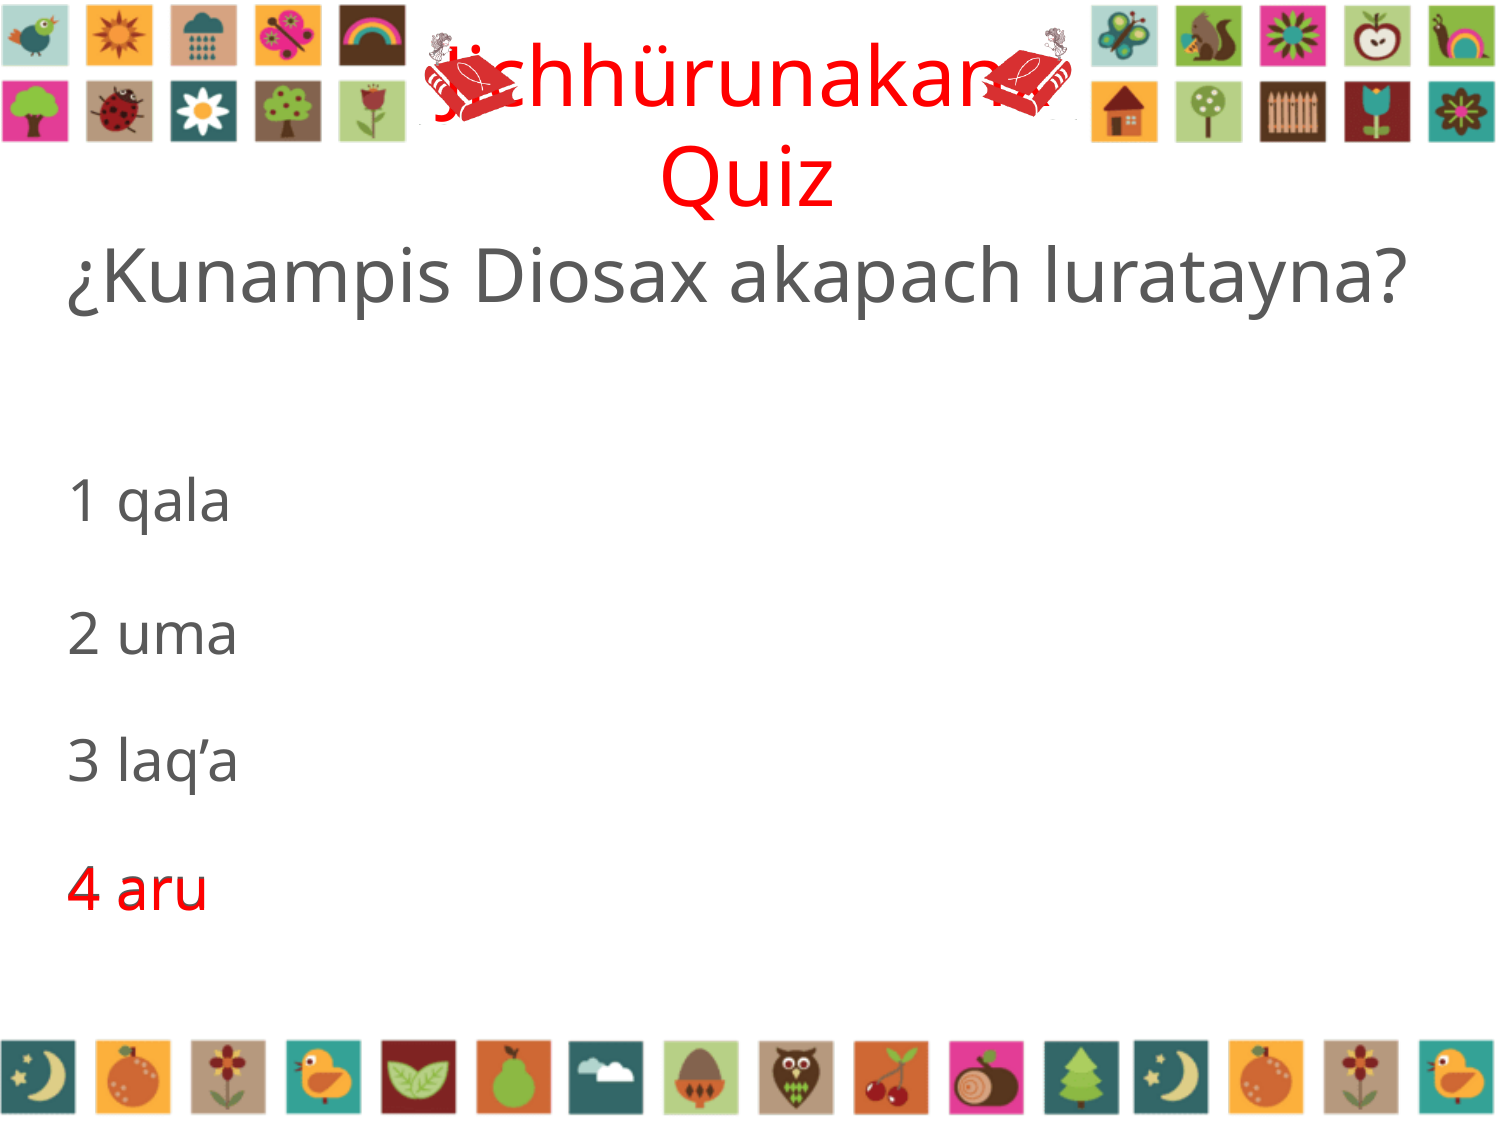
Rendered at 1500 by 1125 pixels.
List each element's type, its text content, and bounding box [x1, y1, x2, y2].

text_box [0, 1028, 1500, 1118]
picture [950, 3, 1500, 150]
text_box 2 uma [53, 589, 1436, 674]
text_box ¿Kunampis Diosax akapach luratayna? [53, 219, 1436, 325]
text_box Jichhürunakanx Quiz [414, 16, 1080, 219]
text_box 3 laq’a [53, 716, 1483, 801]
text_box 1 qala [53, 456, 1436, 541]
text_box 4 aru [53, 844, 1483, 930]
picture [0, 3, 550, 150]
